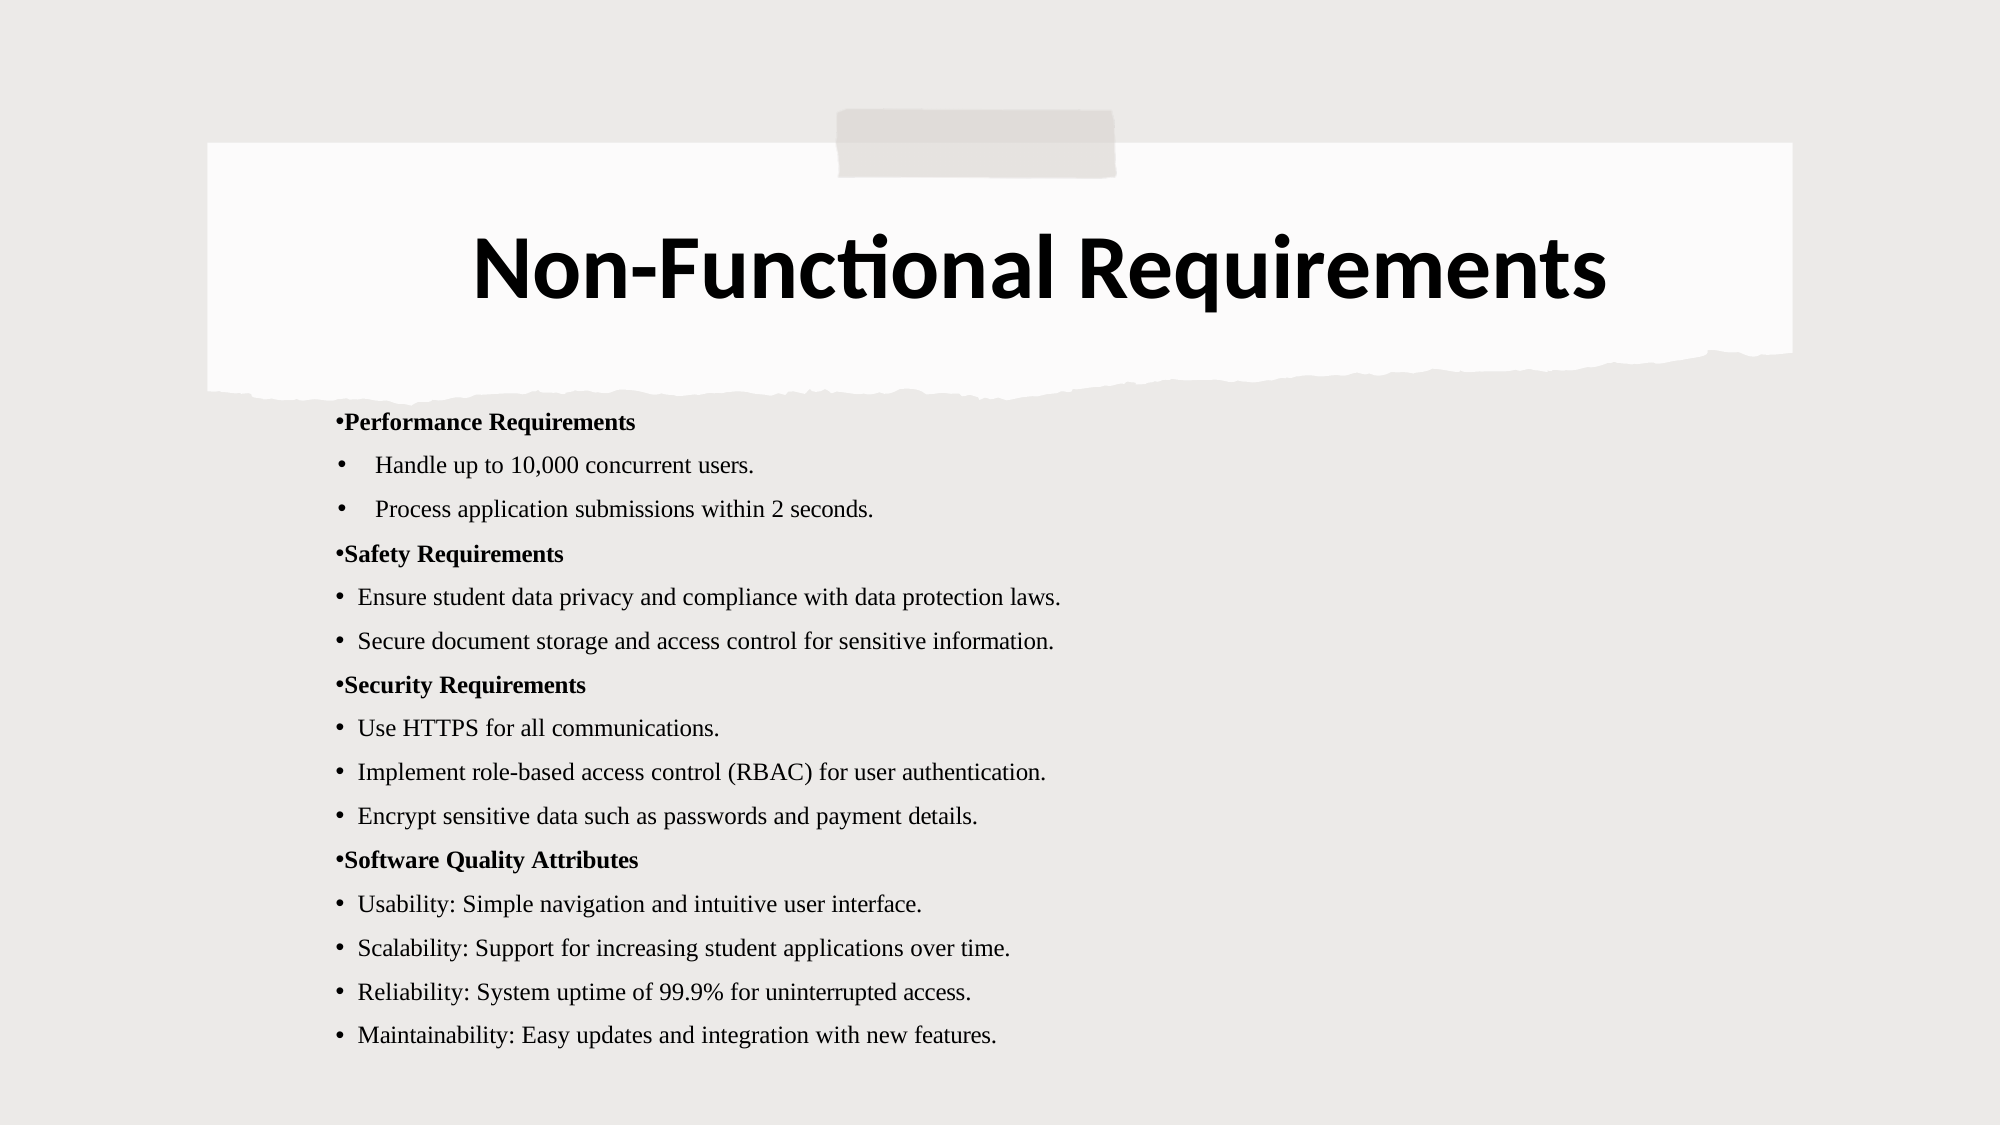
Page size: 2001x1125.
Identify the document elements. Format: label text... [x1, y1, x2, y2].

text_box [0, 0, 2000, 1125]
text_box [205, 137, 1795, 403]
title Non-Functional Requirements [267, 183, 1732, 354]
text_box [834, 107, 1118, 181]
text_box Performance Requirements Handle up to 10,000 concurrent users. Process application submissions within 2 seconds. Safety Requirements Ensure student data privacy and compliance with data protection laws. Secure document storage and access control for sensitive information. Security Requirements Use HTTPS for all communications. Implement role-based access control (RBAC) for user authentication. Encrypt sensitive data such as passwords and payment details. Software Quality Attributes Usability: Simple navigation and intuitive user interface. Scalability: Support for increasing student applications over time. Reliability: System uptime of 99.9% for uninterrupted access. Maintainability: Easy updates and integration with new features. [320, 401, 1678, 866]
